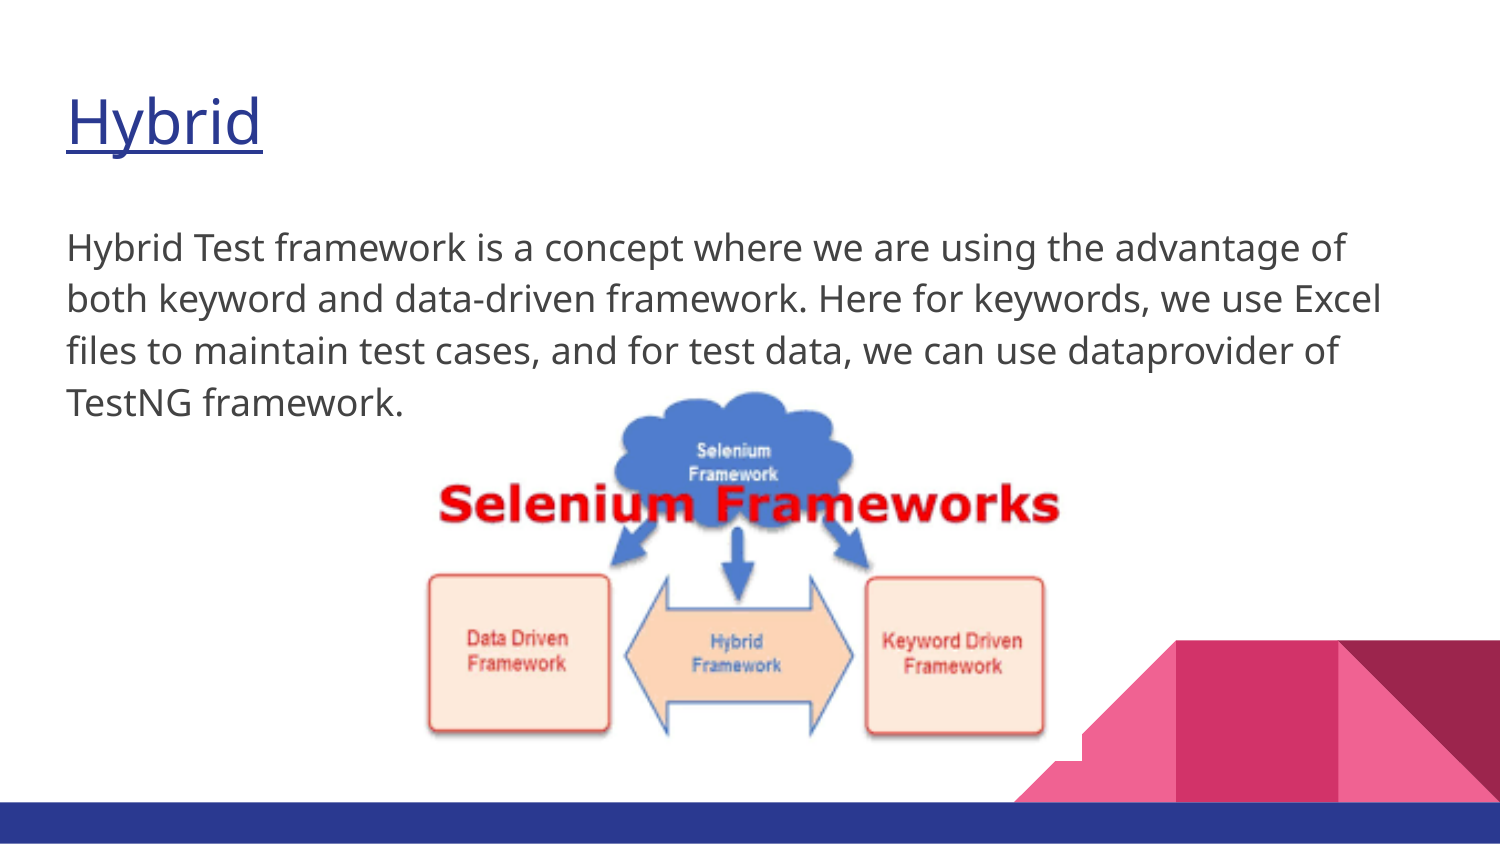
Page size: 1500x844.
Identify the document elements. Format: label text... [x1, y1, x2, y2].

picture [417, 388, 1082, 761]
list Hybrid Test framework is a concept where we are using the advantage of both keyword and data-driven framework. Here for keywords, we use Excel files to maintain test cases, and for test data, we can use dataprovider of TestNG framework. [51, 201, 1449, 750]
title Hybrid [51, 67, 1449, 167]
